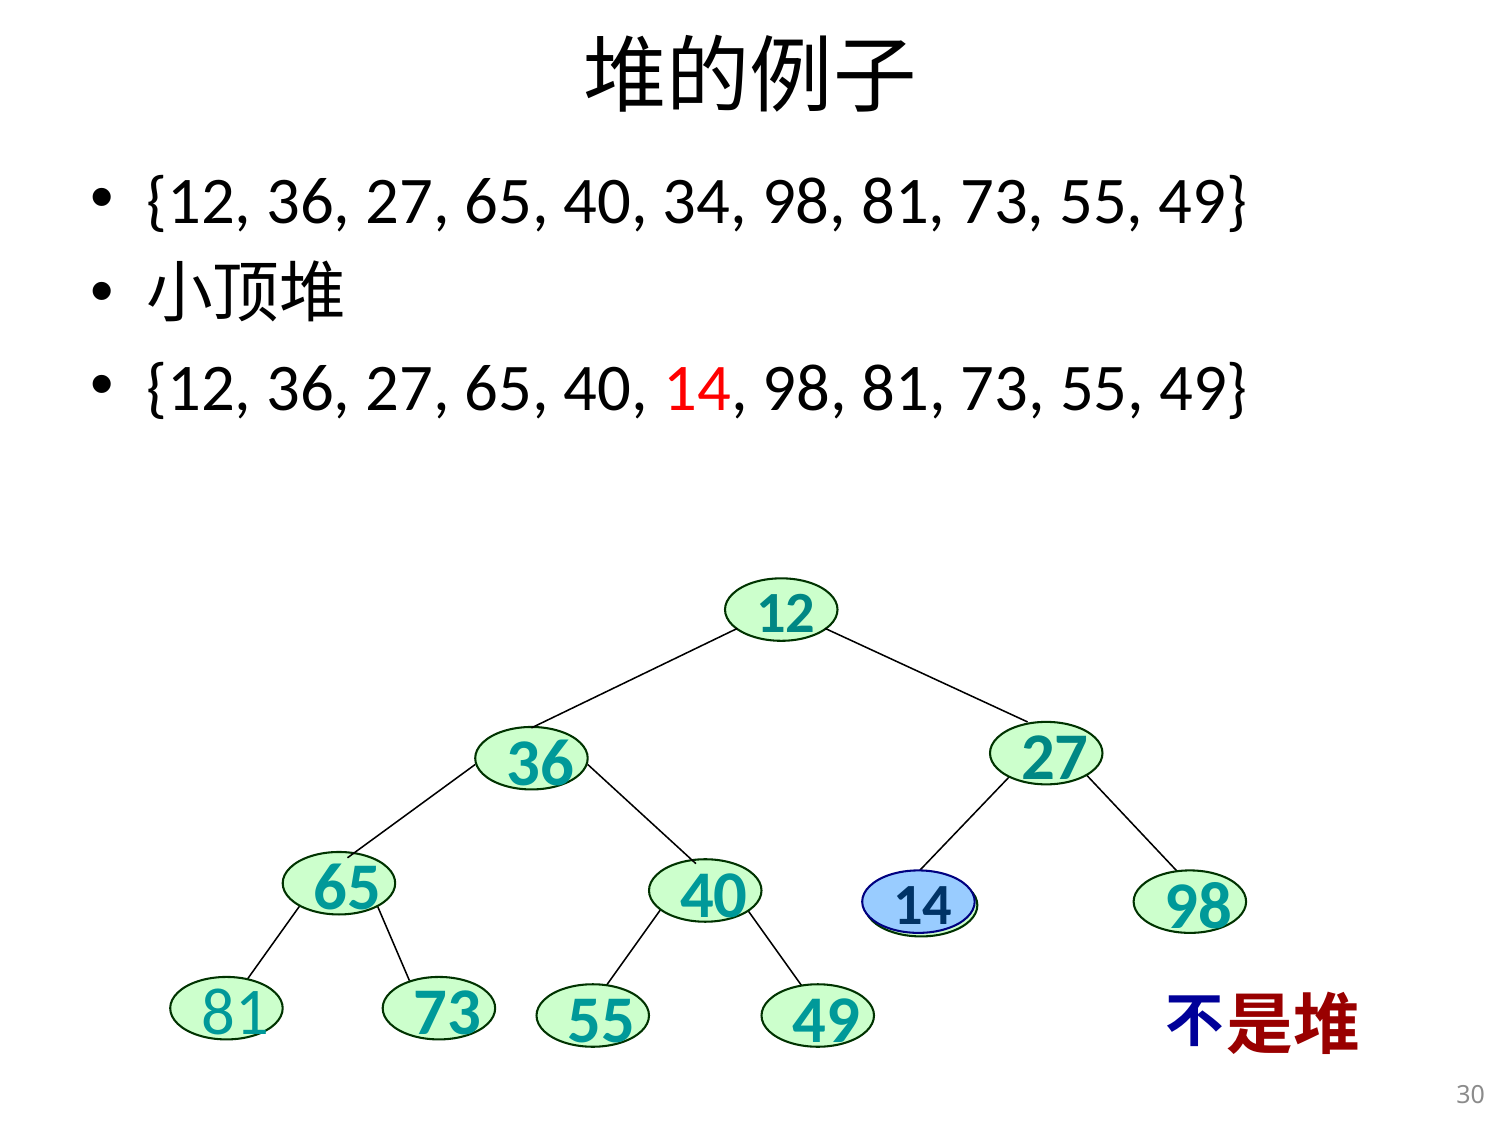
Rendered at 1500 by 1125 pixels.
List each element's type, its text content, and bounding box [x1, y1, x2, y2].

list {12, 36, 27, 65, 40, 34, 98, 81, 73, 55, 49} 小顶堆 {12, 36, 27, 65, 40, 14, 98, 81, 73, 55, 49} [75, 149, 1425, 1106]
slide_number 30 [1435, 1065, 1500, 1125]
title 堆的例子 [75, 0, 1425, 149]
